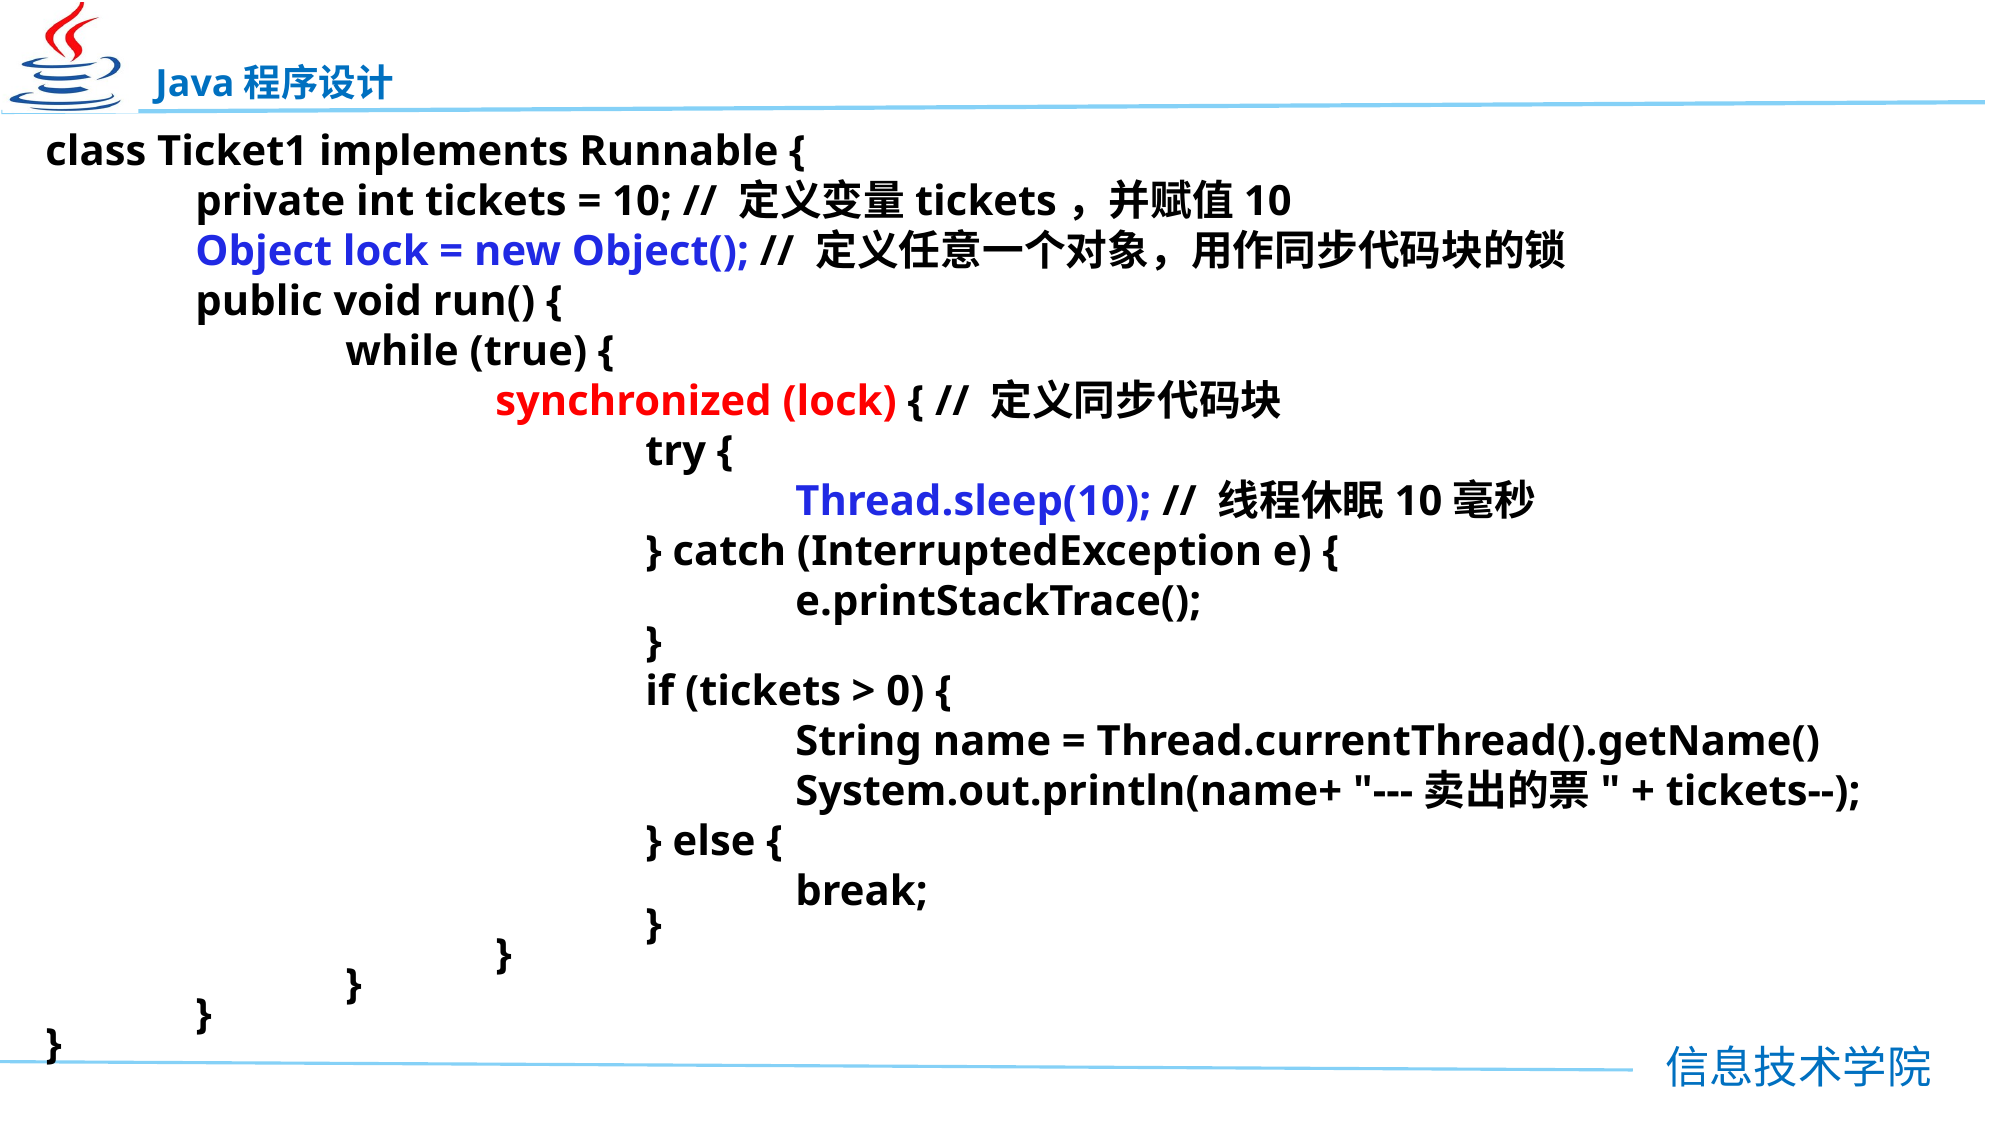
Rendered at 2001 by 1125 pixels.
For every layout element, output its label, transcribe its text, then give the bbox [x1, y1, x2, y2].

picture [2, 2, 139, 113]
text_box class Ticket1 implements Runnable { private int tickets = 10; // 定义变量tickets，并赋值10 Object lock = new Object(); // 定义任意一个对象，用作同步代码块的锁 public void run() { while (true) { synchronized (lock) { // 定义同步代码块 try { Thread.sleep(10); // 线程休眠10毫秒 } catch (InterruptedException e) { e.printStackTrace(); } if (tickets > 0) { String name = Thread.currentThread().getName() System.out.println(name+ "---卖出的票" + tickets--); } else { break; } } } } } [30, 116, 1906, 1072]
